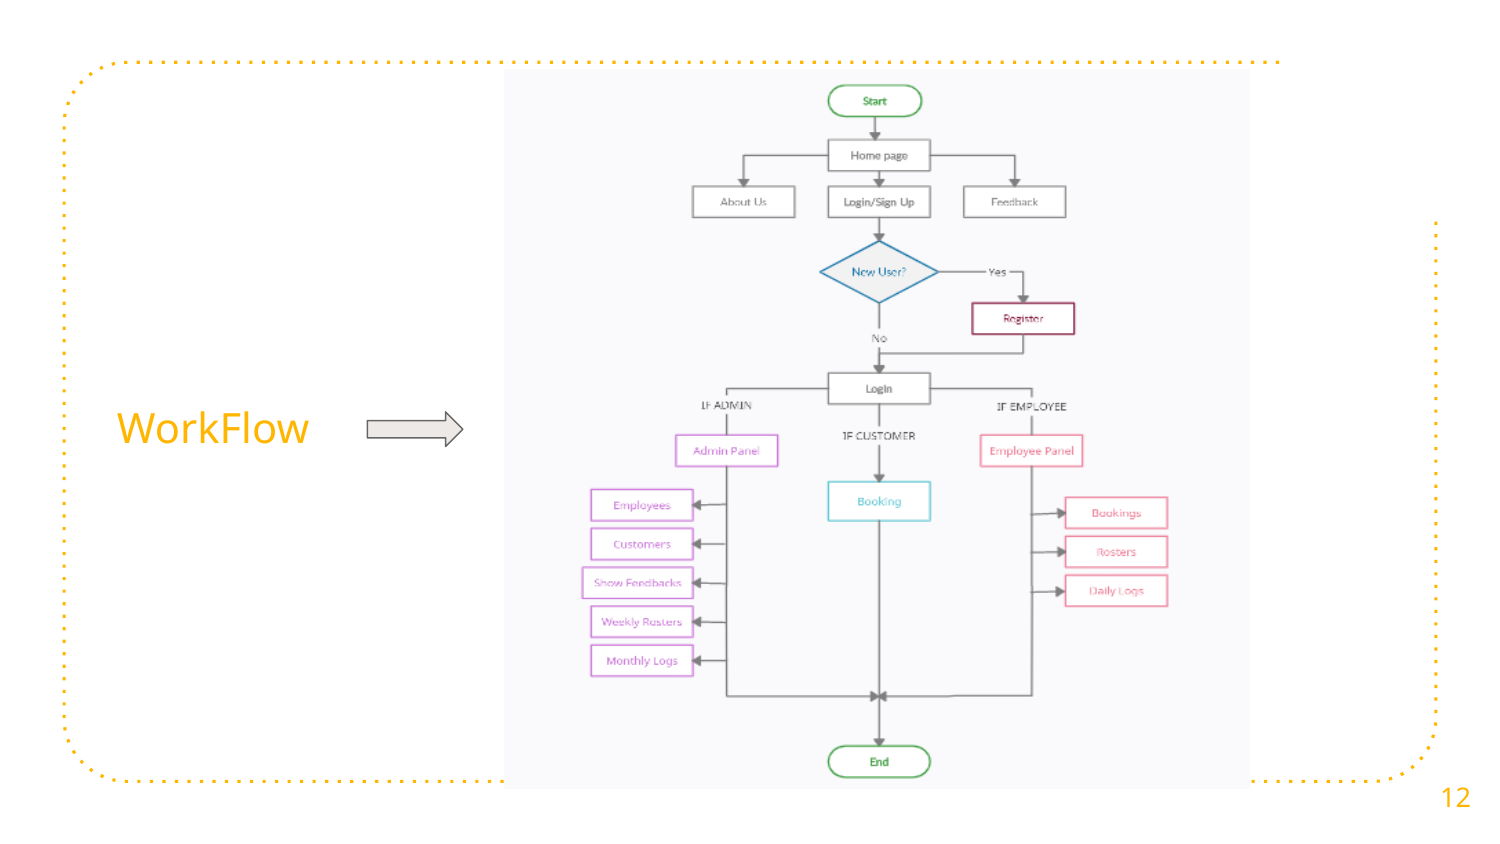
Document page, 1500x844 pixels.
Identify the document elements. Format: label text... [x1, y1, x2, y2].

title WorkFlow [101, 386, 384, 458]
text_box [367, 411, 463, 447]
slide_number ‹#› [1411, 753, 1500, 844]
picture [504, 69, 1251, 789]
